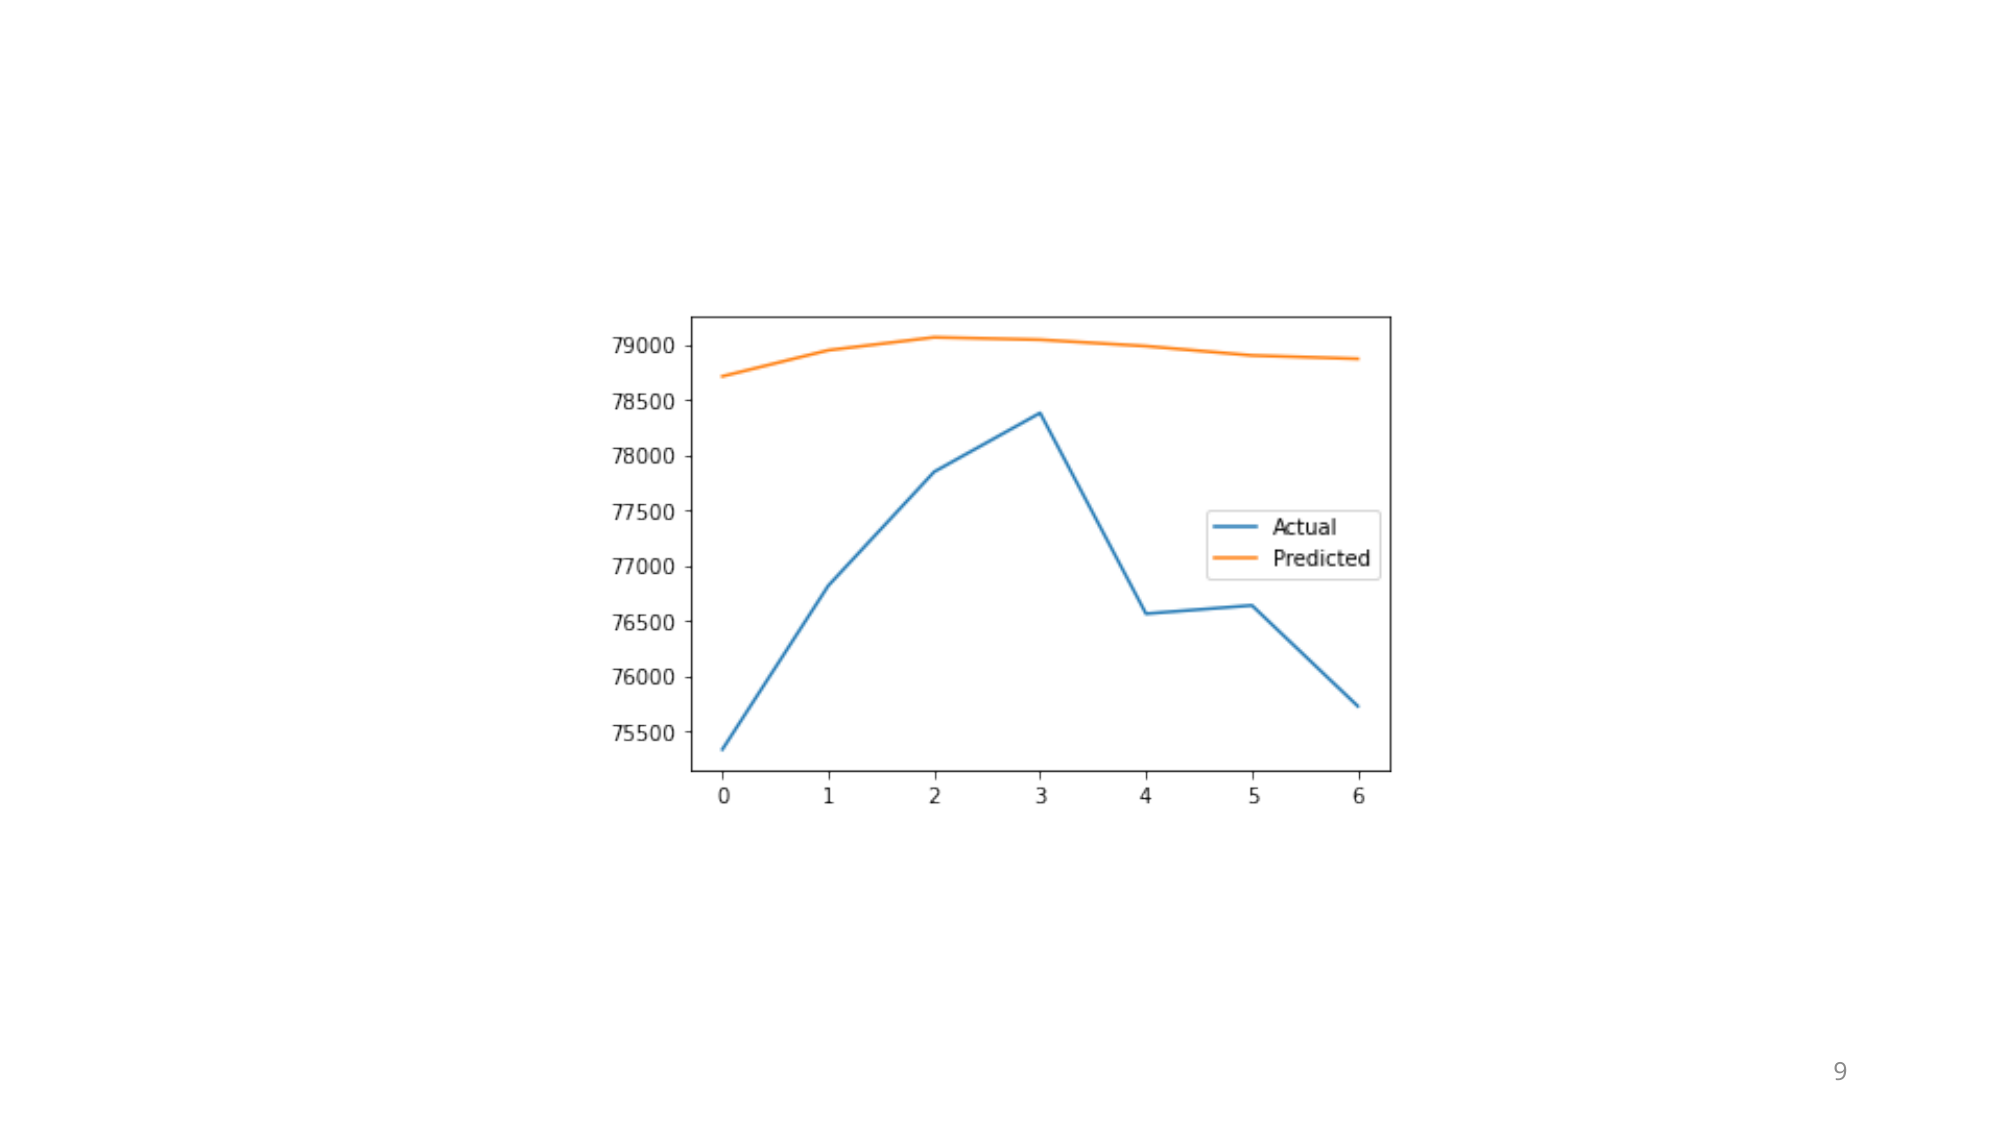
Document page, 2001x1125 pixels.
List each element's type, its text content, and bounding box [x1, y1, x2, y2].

slide_number 9 [1412, 1042, 1863, 1103]
picture [595, 304, 1405, 821]
